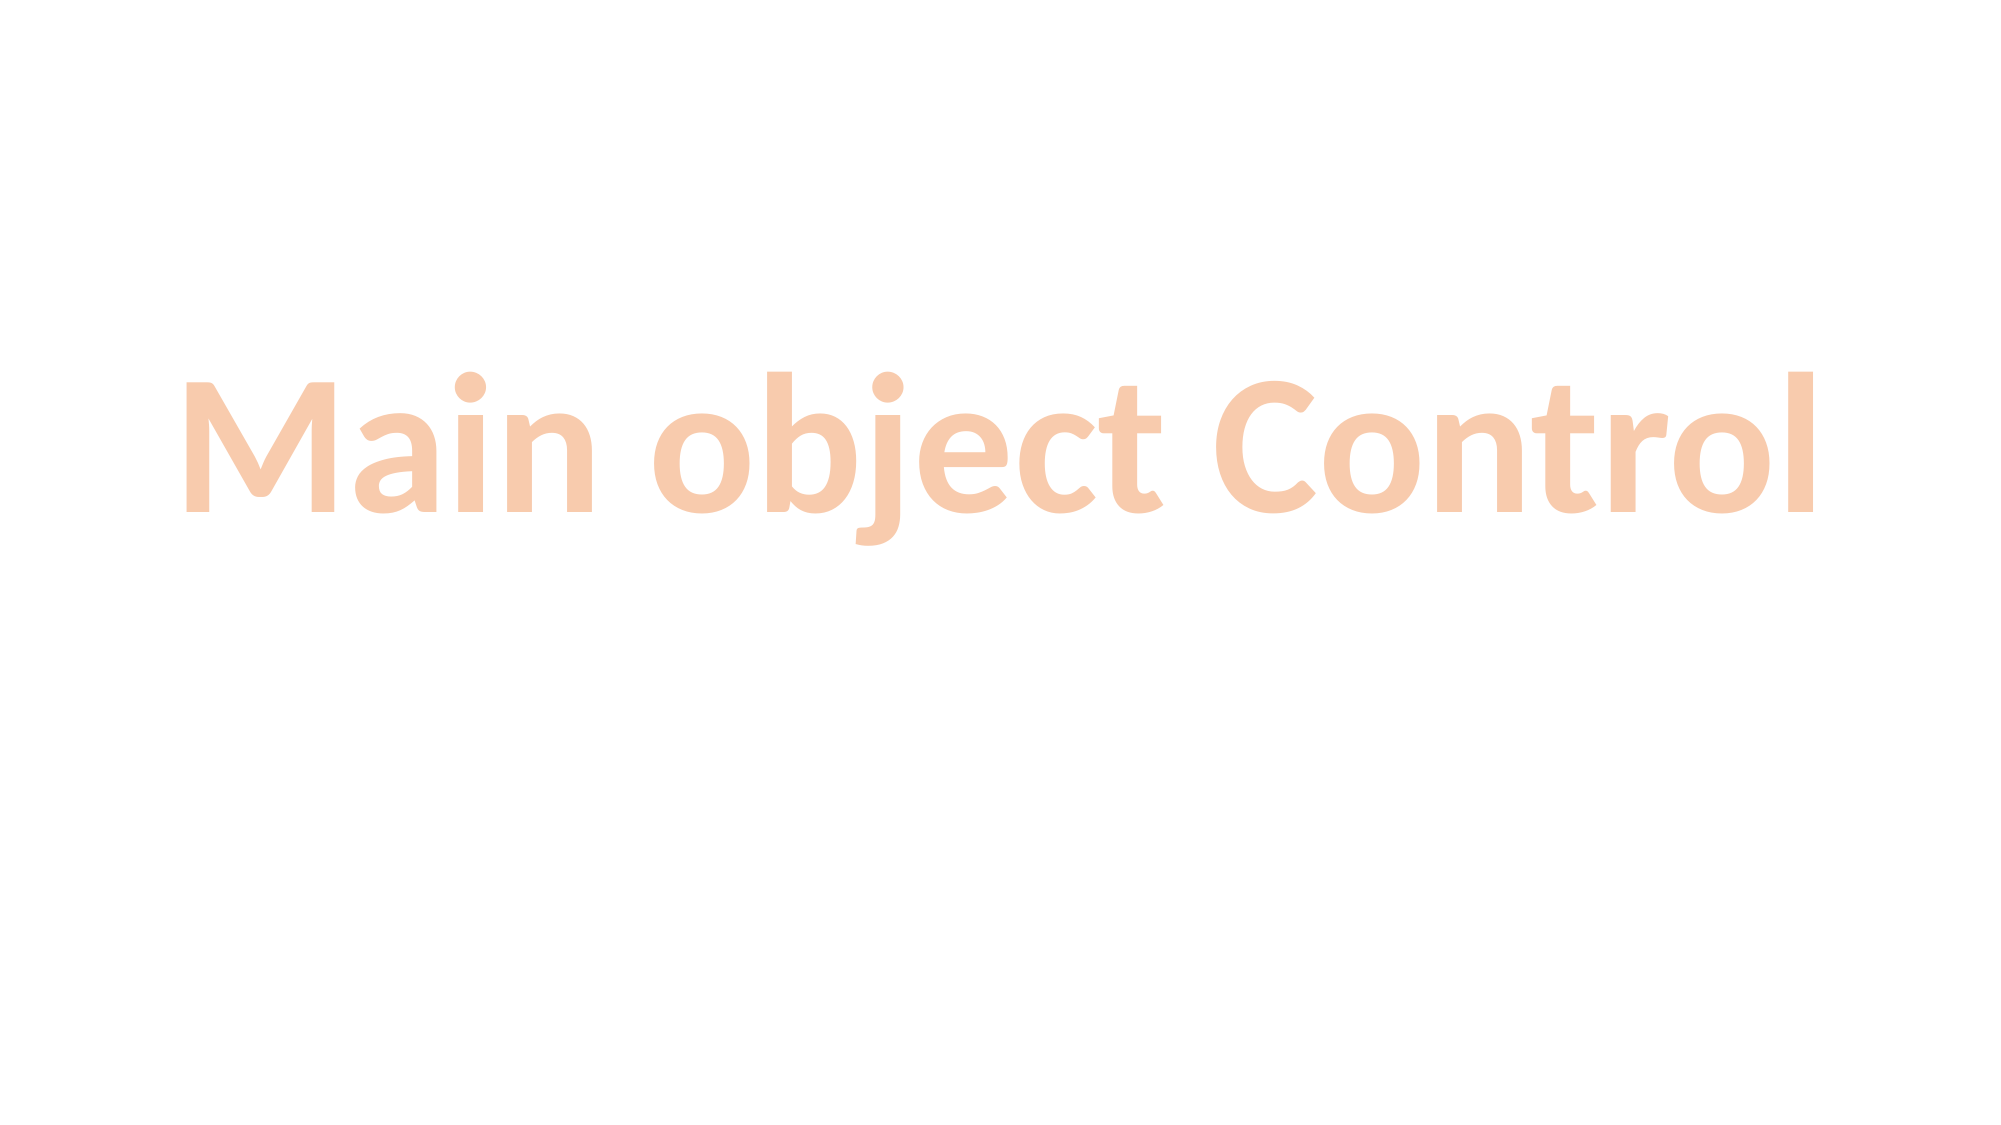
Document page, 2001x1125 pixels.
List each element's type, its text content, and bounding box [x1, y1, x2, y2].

text_box Main object Control [0, 304, 2000, 560]
